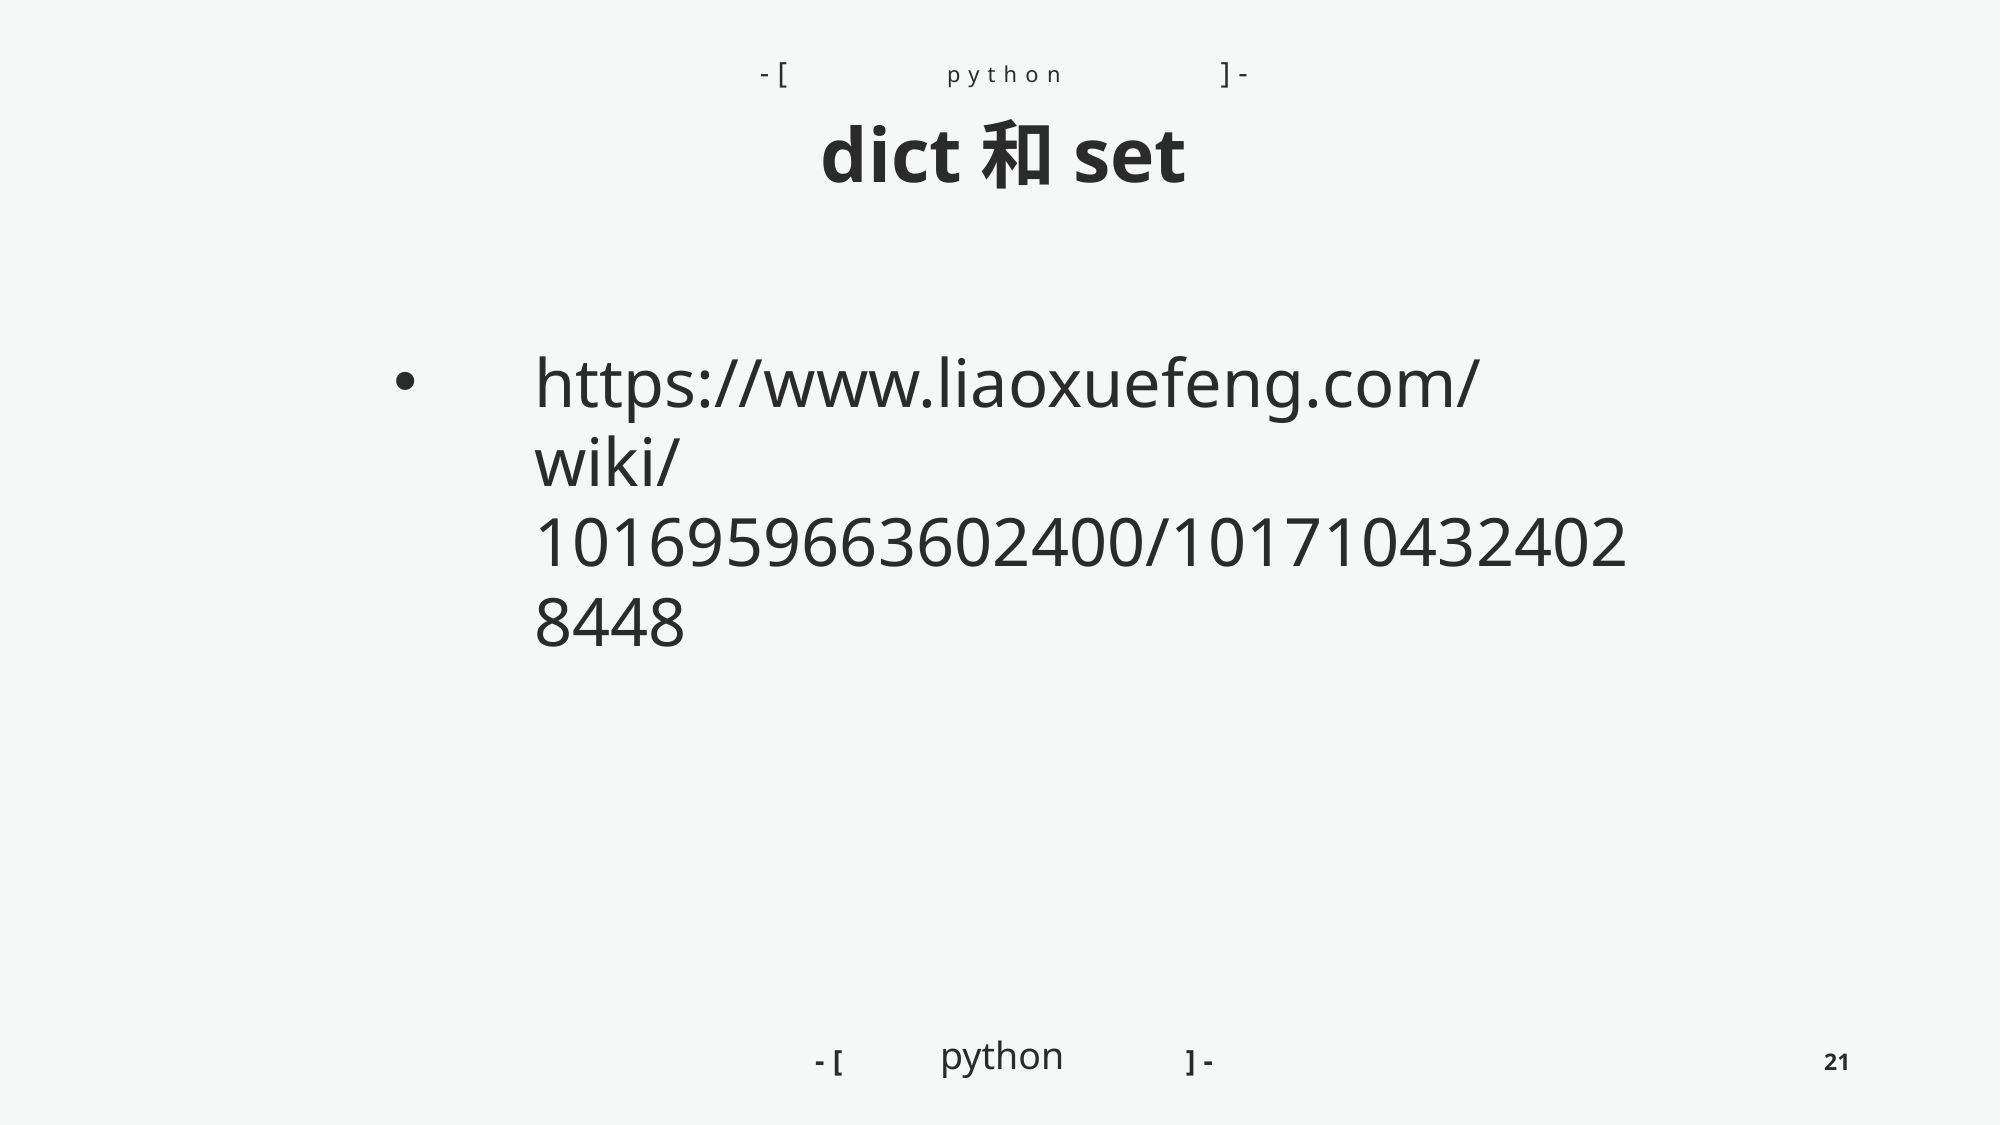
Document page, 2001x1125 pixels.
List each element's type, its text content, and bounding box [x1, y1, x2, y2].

text_box https://www.liaoxuefeng.com/wiki/1016959663602400/1017104324028448 [378, 332, 1662, 668]
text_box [500, 46, 1508, 207]
